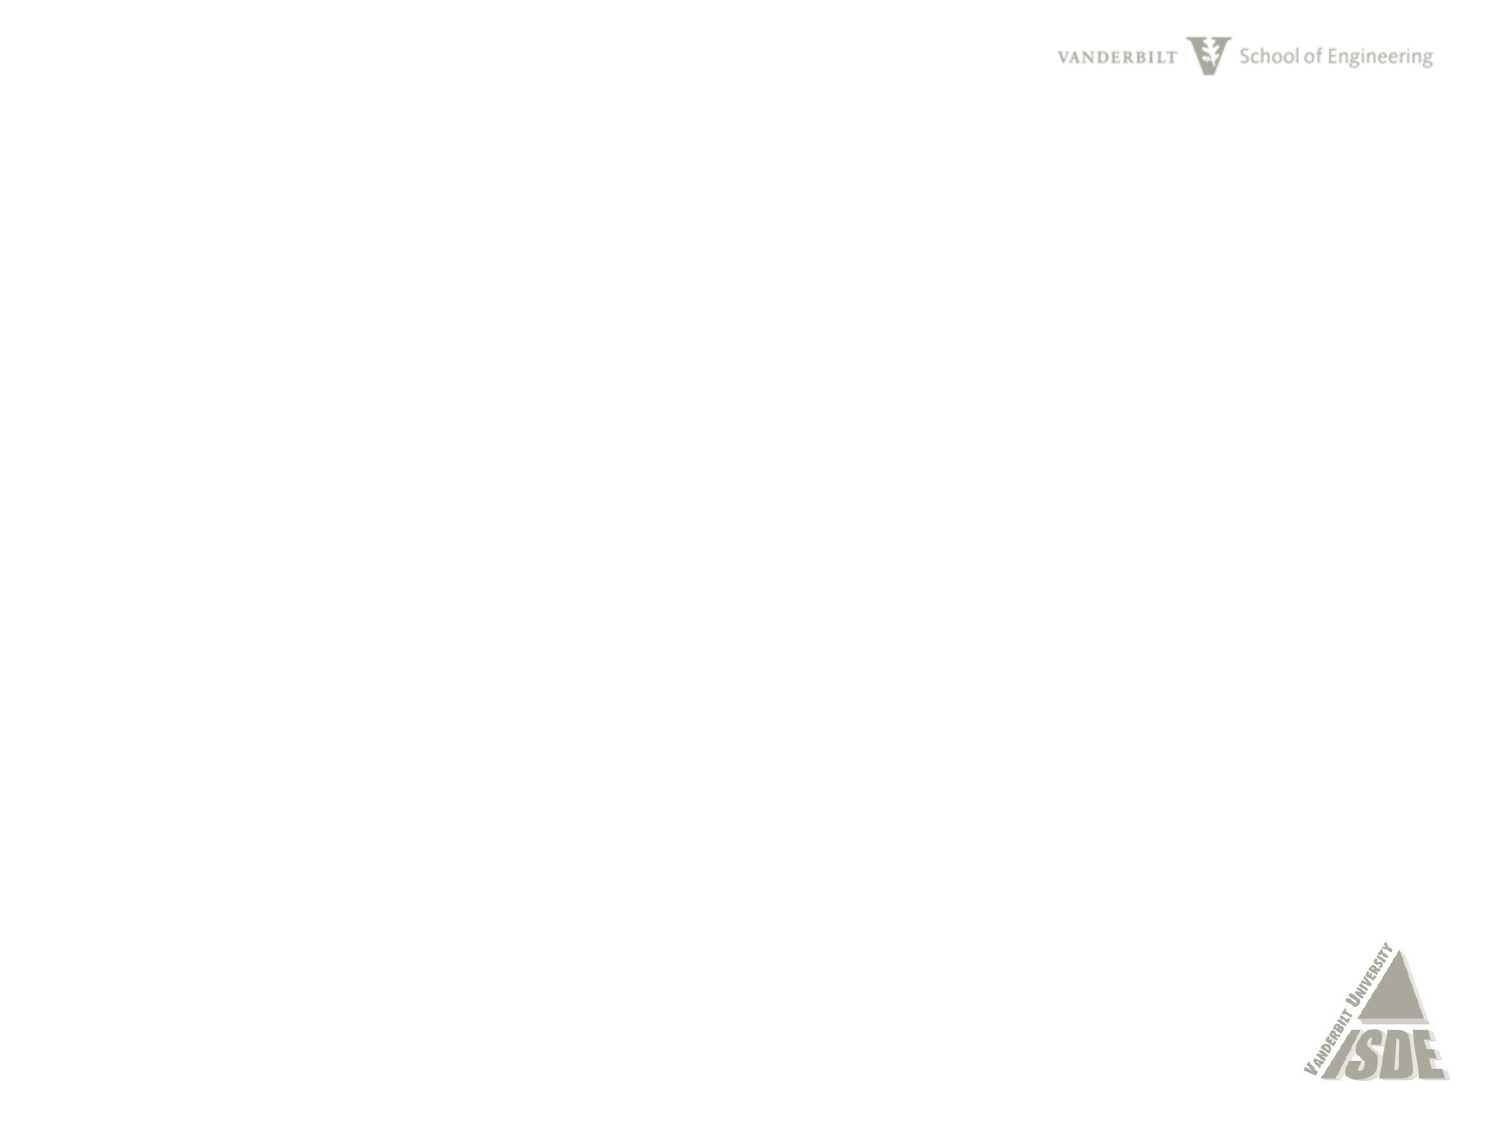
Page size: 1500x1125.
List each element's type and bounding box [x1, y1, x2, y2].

picture [1299, 937, 1451, 1082]
picture [1030, 0, 1470, 113]
